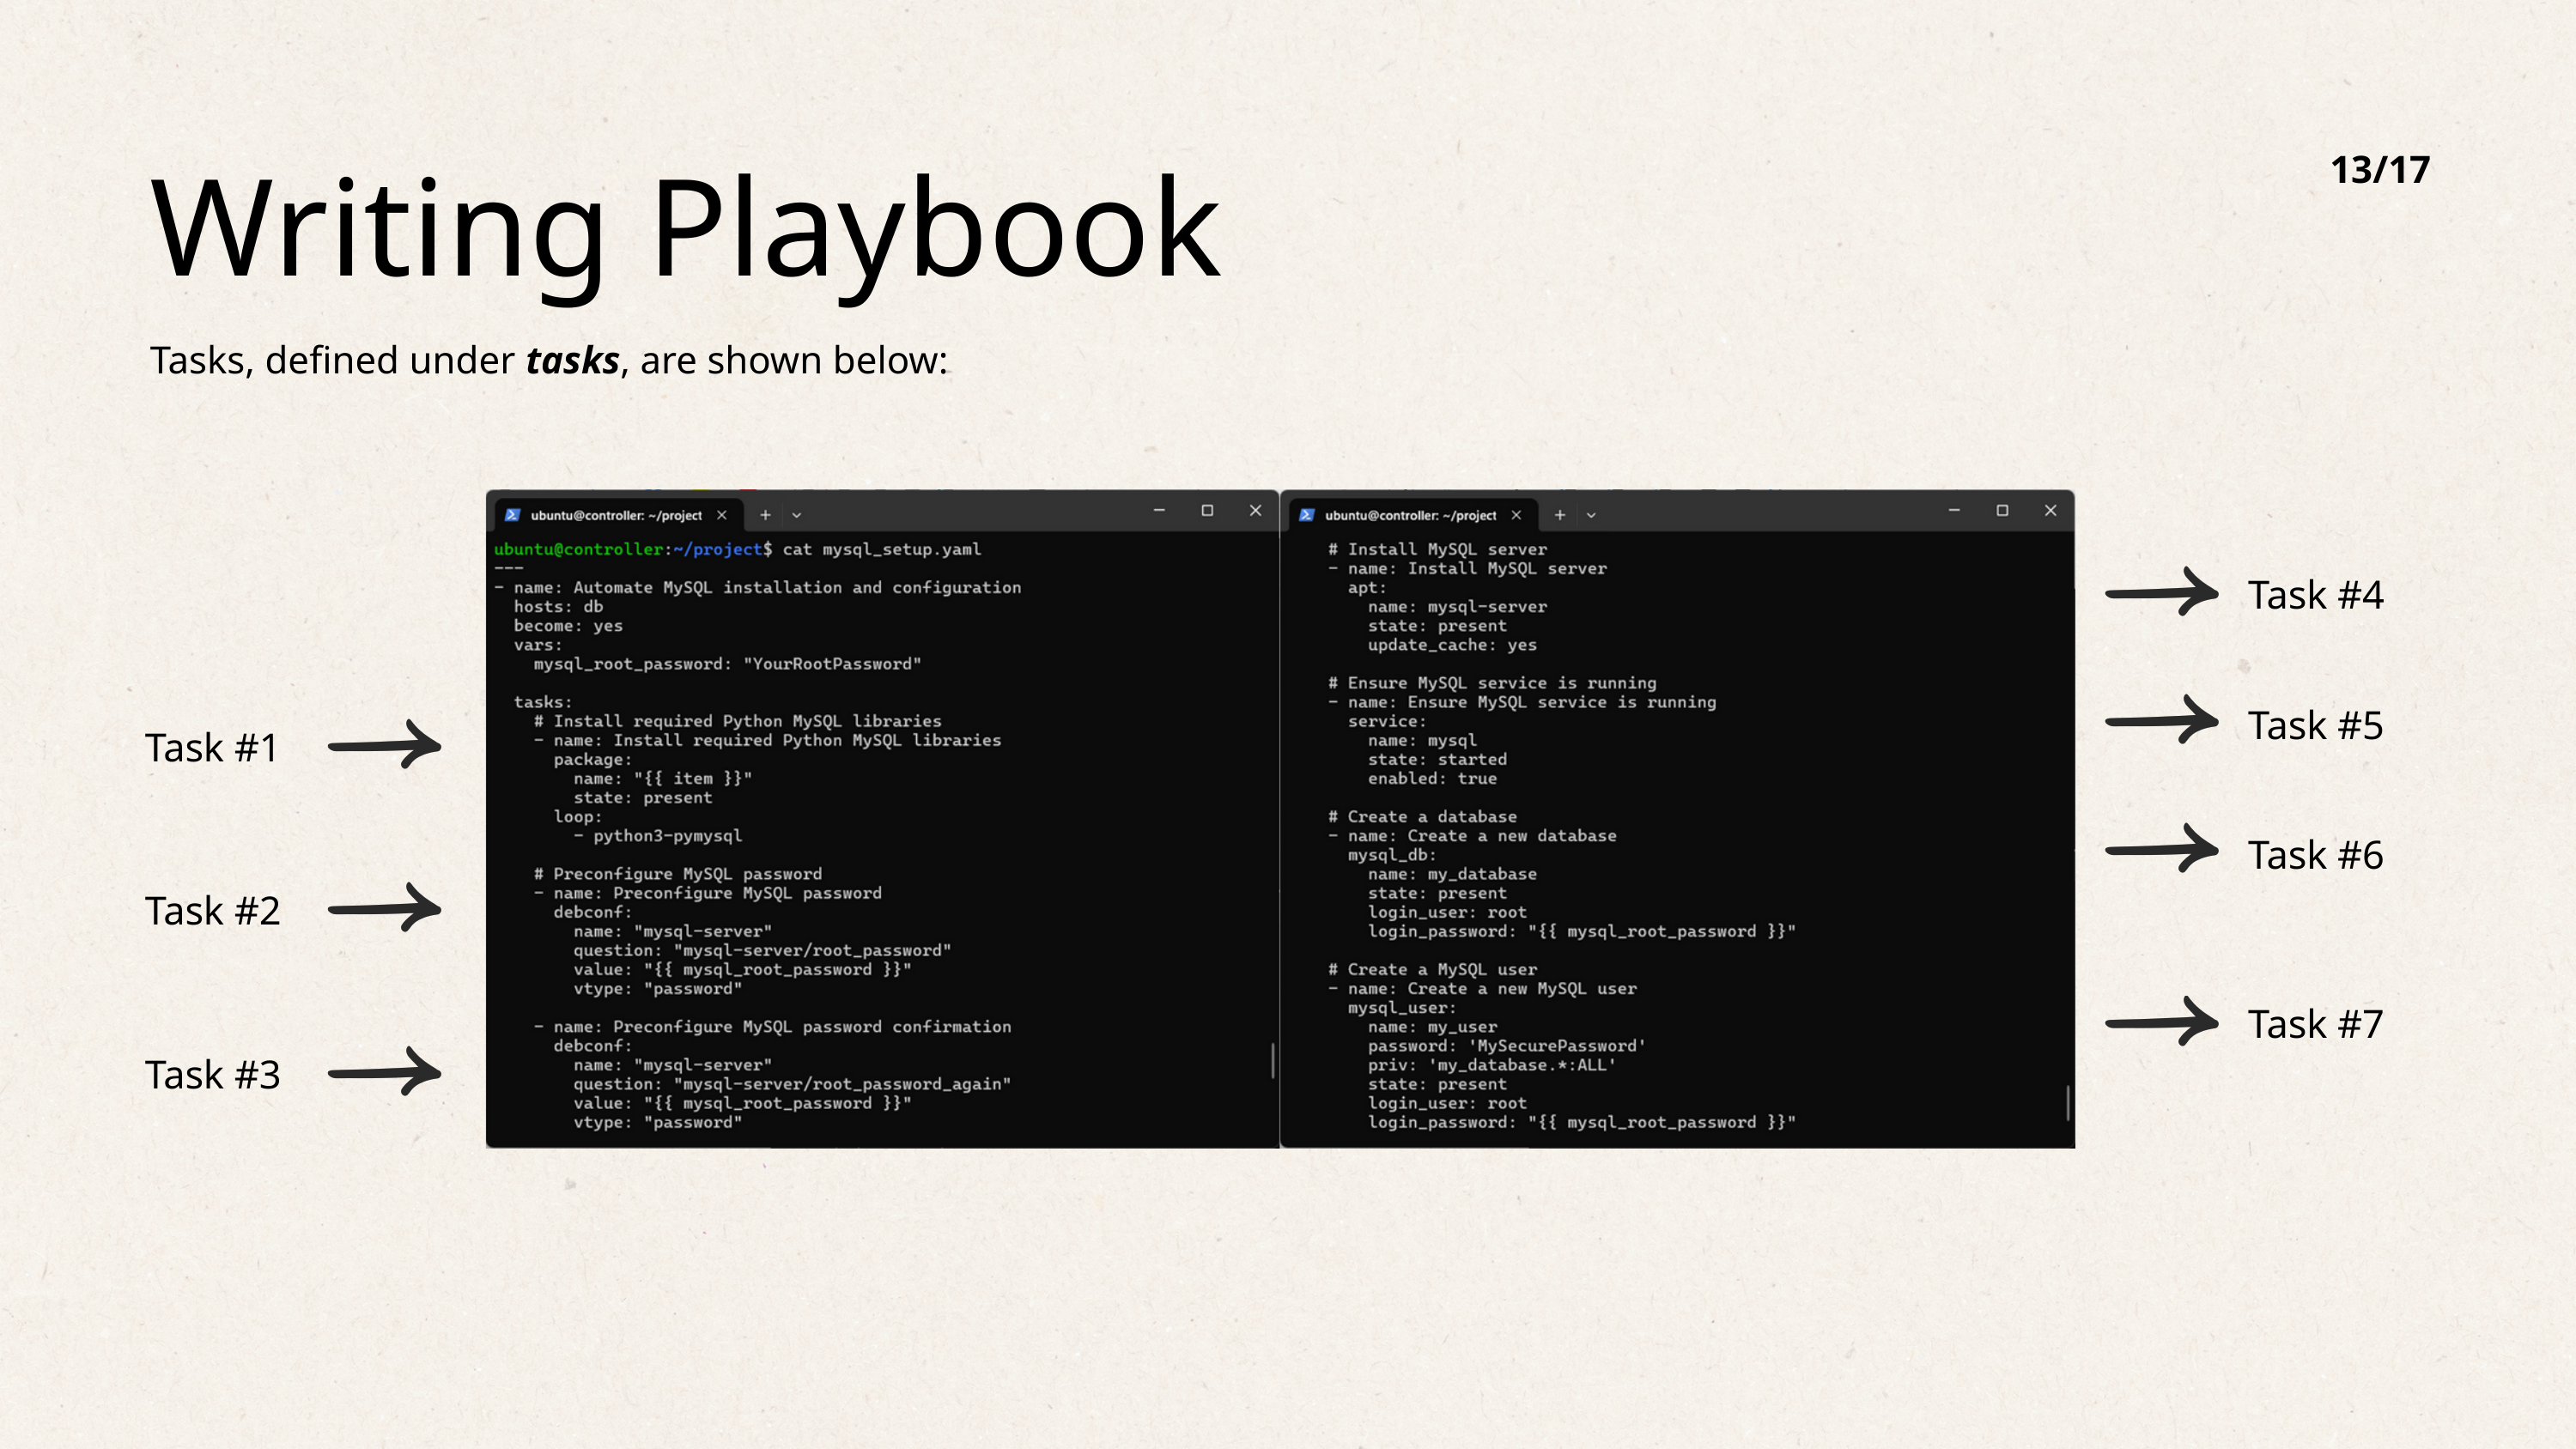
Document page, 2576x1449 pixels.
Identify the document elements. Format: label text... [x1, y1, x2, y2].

text_box Task #7 [2248, 991, 2432, 1047]
text_box Task #2 [144, 878, 328, 933]
text_box [328, 718, 442, 769]
text_box Task #1 [144, 715, 328, 770]
text_box [328, 882, 442, 933]
text_box [2105, 996, 2220, 1046]
text_box [0, 0, 2576, 1449]
text_box Task #6 [2248, 822, 2432, 877]
text_box 13/17 [1822, 137, 2432, 191]
text_box Task #3 [144, 1042, 328, 1097]
text_box Task #5 [2248, 692, 2432, 747]
text_box [2105, 822, 2220, 873]
text_box Tasks, defined under tasks, are shown below: [149, 332, 2320, 381]
text_box Writing Playbook [149, 142, 1827, 304]
text_box [1279, 489, 2075, 1149]
text_box [2105, 694, 2220, 744]
text_box [328, 1046, 442, 1096]
text_box [485, 489, 1279, 1149]
text_box [2105, 566, 2220, 616]
text_box Task #4 [2248, 562, 2432, 617]
